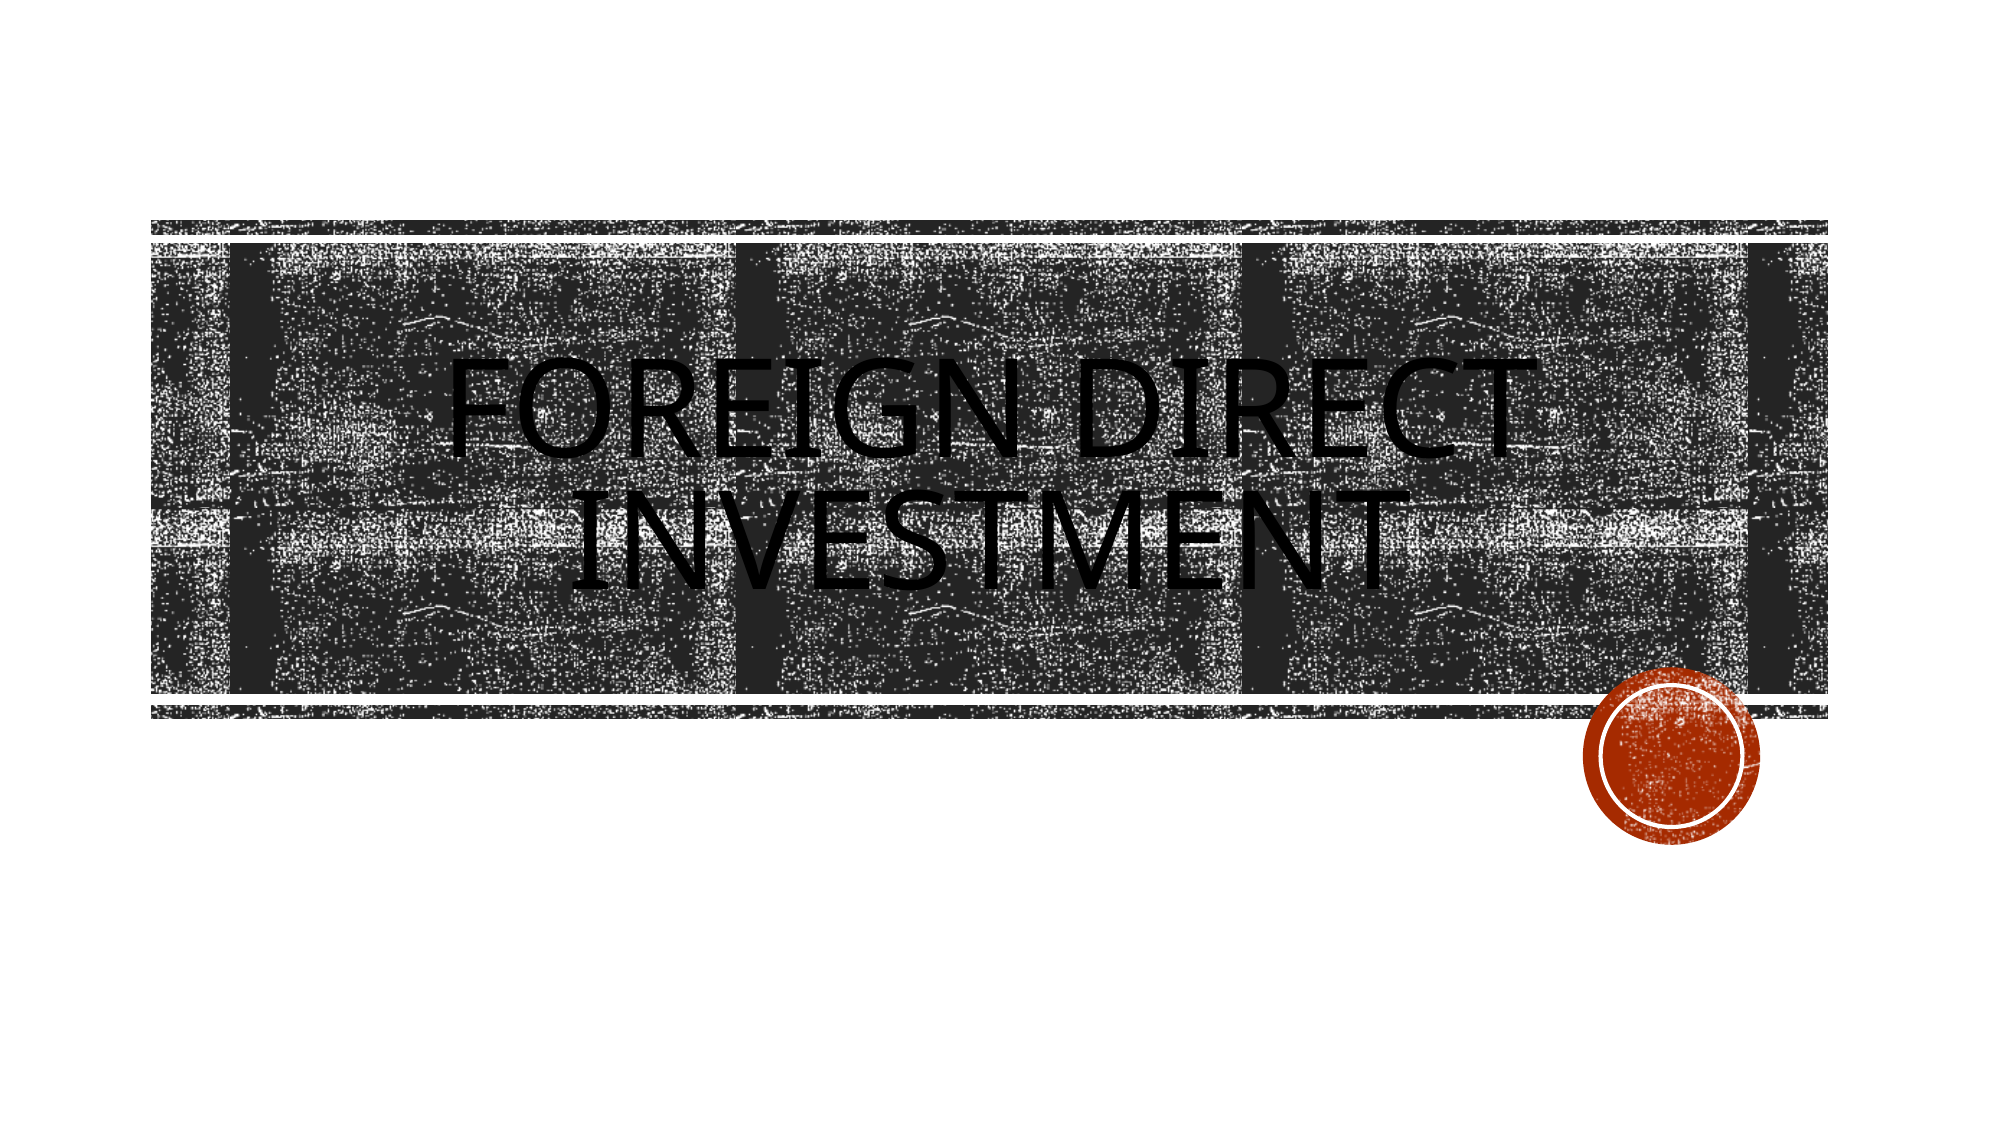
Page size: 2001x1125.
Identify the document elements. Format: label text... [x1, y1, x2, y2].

title Foreign direct investment [172, 234, 1808, 733]
